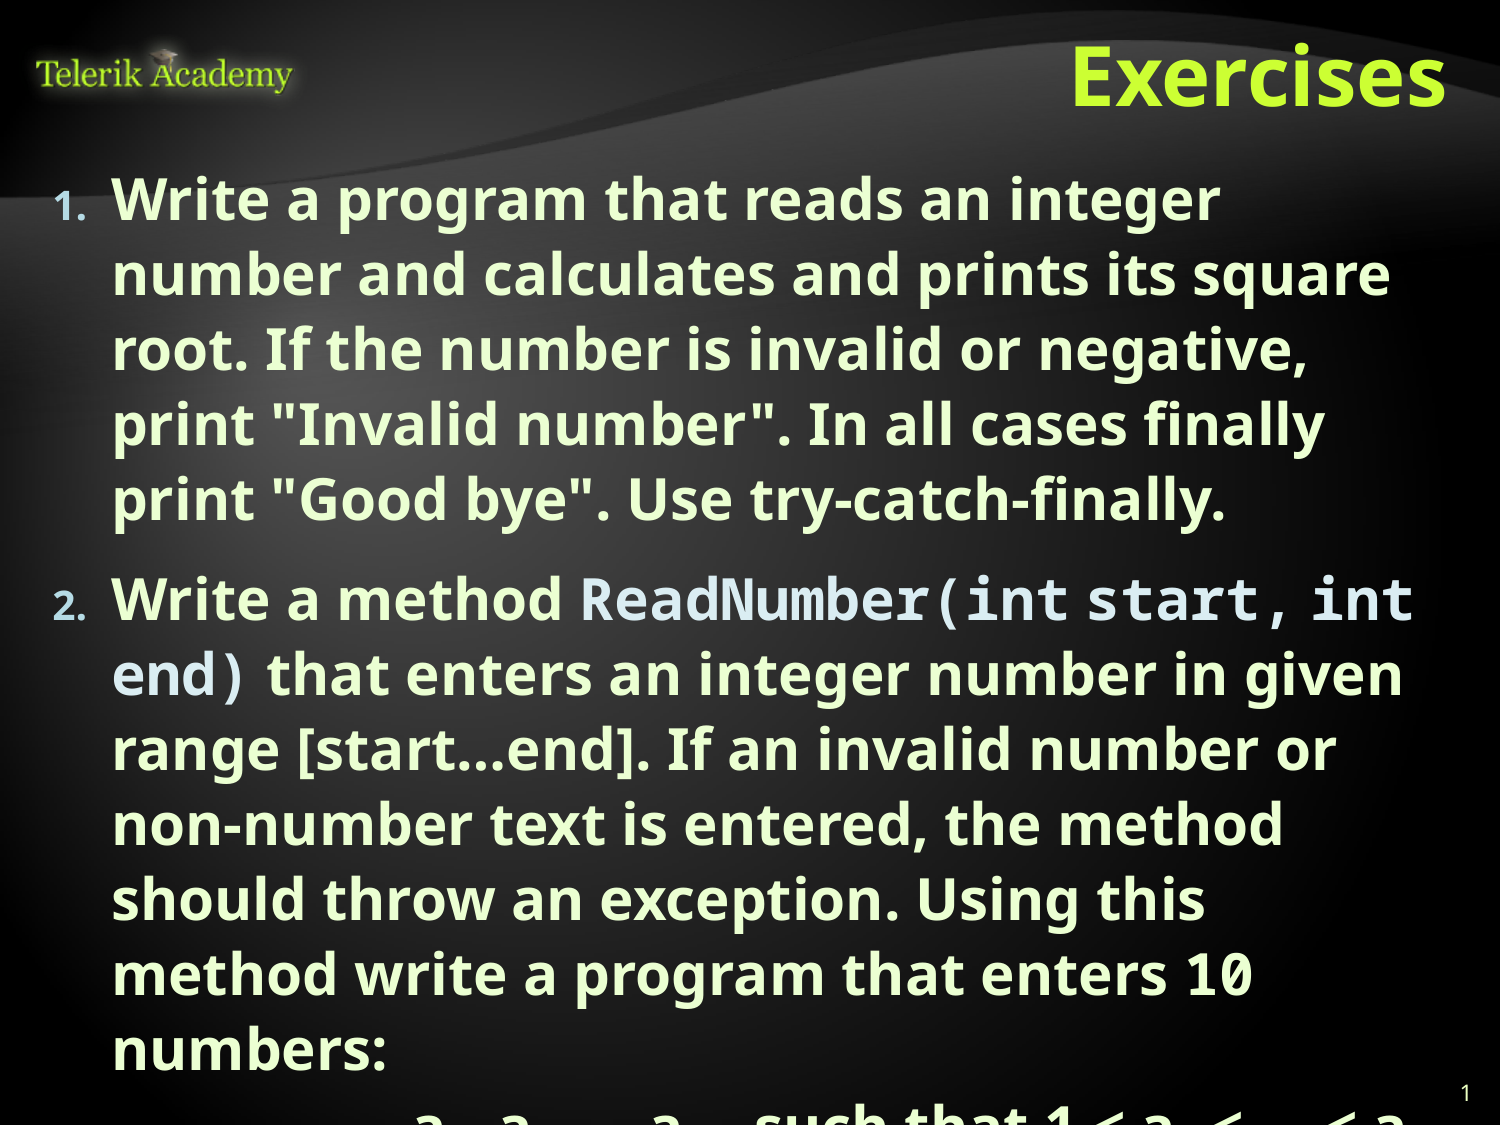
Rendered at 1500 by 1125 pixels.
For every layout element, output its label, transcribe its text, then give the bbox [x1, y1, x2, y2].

list Write a program that reads an integer number and calculates and prints its square root. If the number is invalid or negative, print "Invalid number". In all cases finally print "Good bye". Use try-catch-finally. Write a method ReadNumber(int start, int end) that enters an integer number in given range [start…end]. If an invalid number or non-number text is entered, the method should throw an exception. Using this method write a program that enters 10 numbers: a1, a2, … a10, such that 1 < a1 < … < a10 < 100 [37, 149, 1463, 1100]
slide_number 1 [1412, 1074, 1488, 1113]
picture [0, 0, 1500, 1125]
title Exercises [300, 12, 1463, 149]
